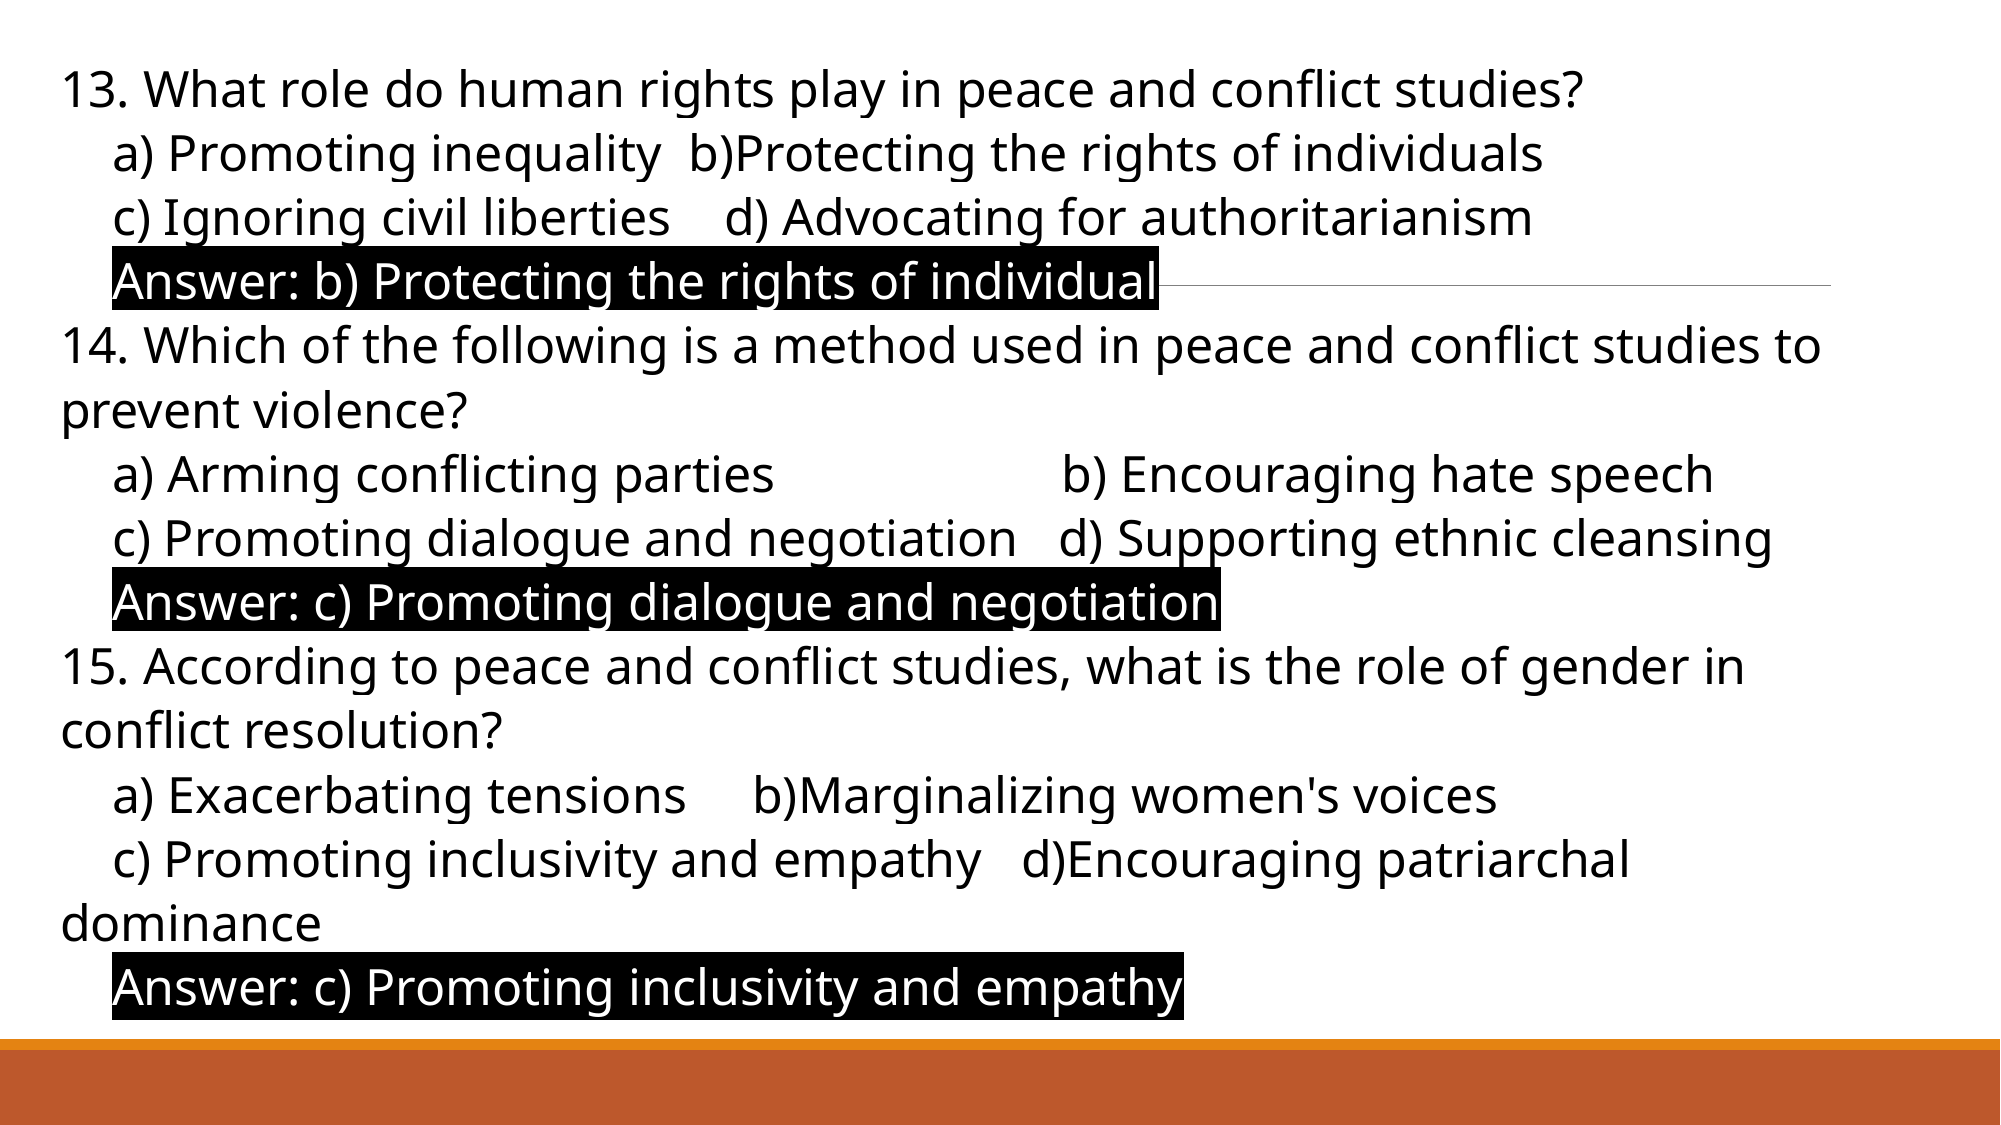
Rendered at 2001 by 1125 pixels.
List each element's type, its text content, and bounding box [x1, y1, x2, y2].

text_box 13. What role do human rights play in peace and conflict studies? a) Promoting inequality b)Protecting the rights of individuals c) Ignoring civil liberties d) Advocating for authoritarianism Answer: b) Protecting the rights of individual 14. Which of the following is a method used in peace and conflict studies to prevent violence? a) Arming conflicting parties b) Encouraging hate speech c) Promoting dialogue and negotiation d) Supporting ethnic cleansing Answer: c) Promoting dialogue and negotiation 15. According to peace and conflict studies, what is the role of gender in conflict resolution? a) Exacerbating tensions b)Marginalizing women's voices c) Promoting inclusivity and empathy d)Encouraging patriarchal dominance Answer: c) Promoting inclusivity and empathy [45, 45, 1875, 1024]
